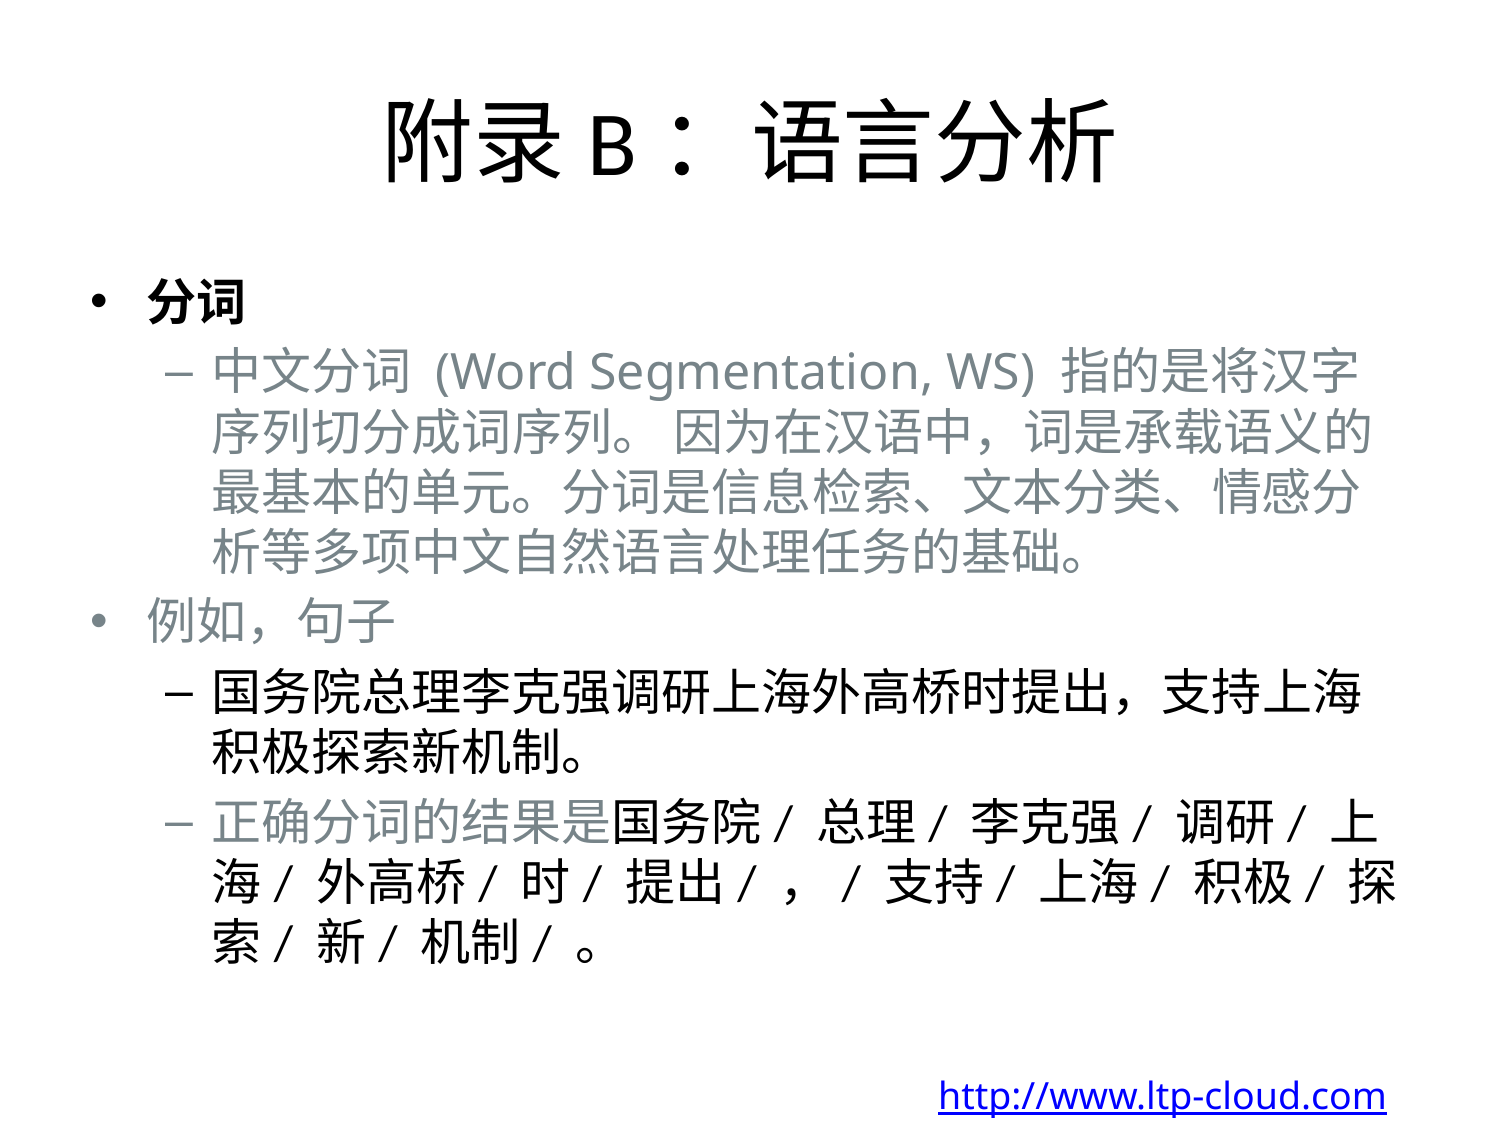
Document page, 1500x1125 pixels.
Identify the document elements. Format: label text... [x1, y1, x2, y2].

text_box http://www.ltp-cloud.com [923, 1064, 1500, 1125]
title 附录B：语言分析 [75, 45, 1425, 233]
list 分词 中文分词 (Word Segmentation, WS) 指的是将汉字序列切分成词序列。 因为在汉语中，词是承载语义的最基本的单元。分词是信息检索、文本分类、情感分析等多项中文自然语言处理任务的基础。 例如，句子 国务院总理李克强调研上海外高桥时提出，支持上海积极探索新机制。 正确分词的结果是国务院/ 总理/ 李克强/ 调研/ 上海/ 外高桥/ 时/ 提出/ ，/ 支持/ 上海/ 积极/ 探索/ 新/ 机制/ 。 [75, 262, 1425, 750]
